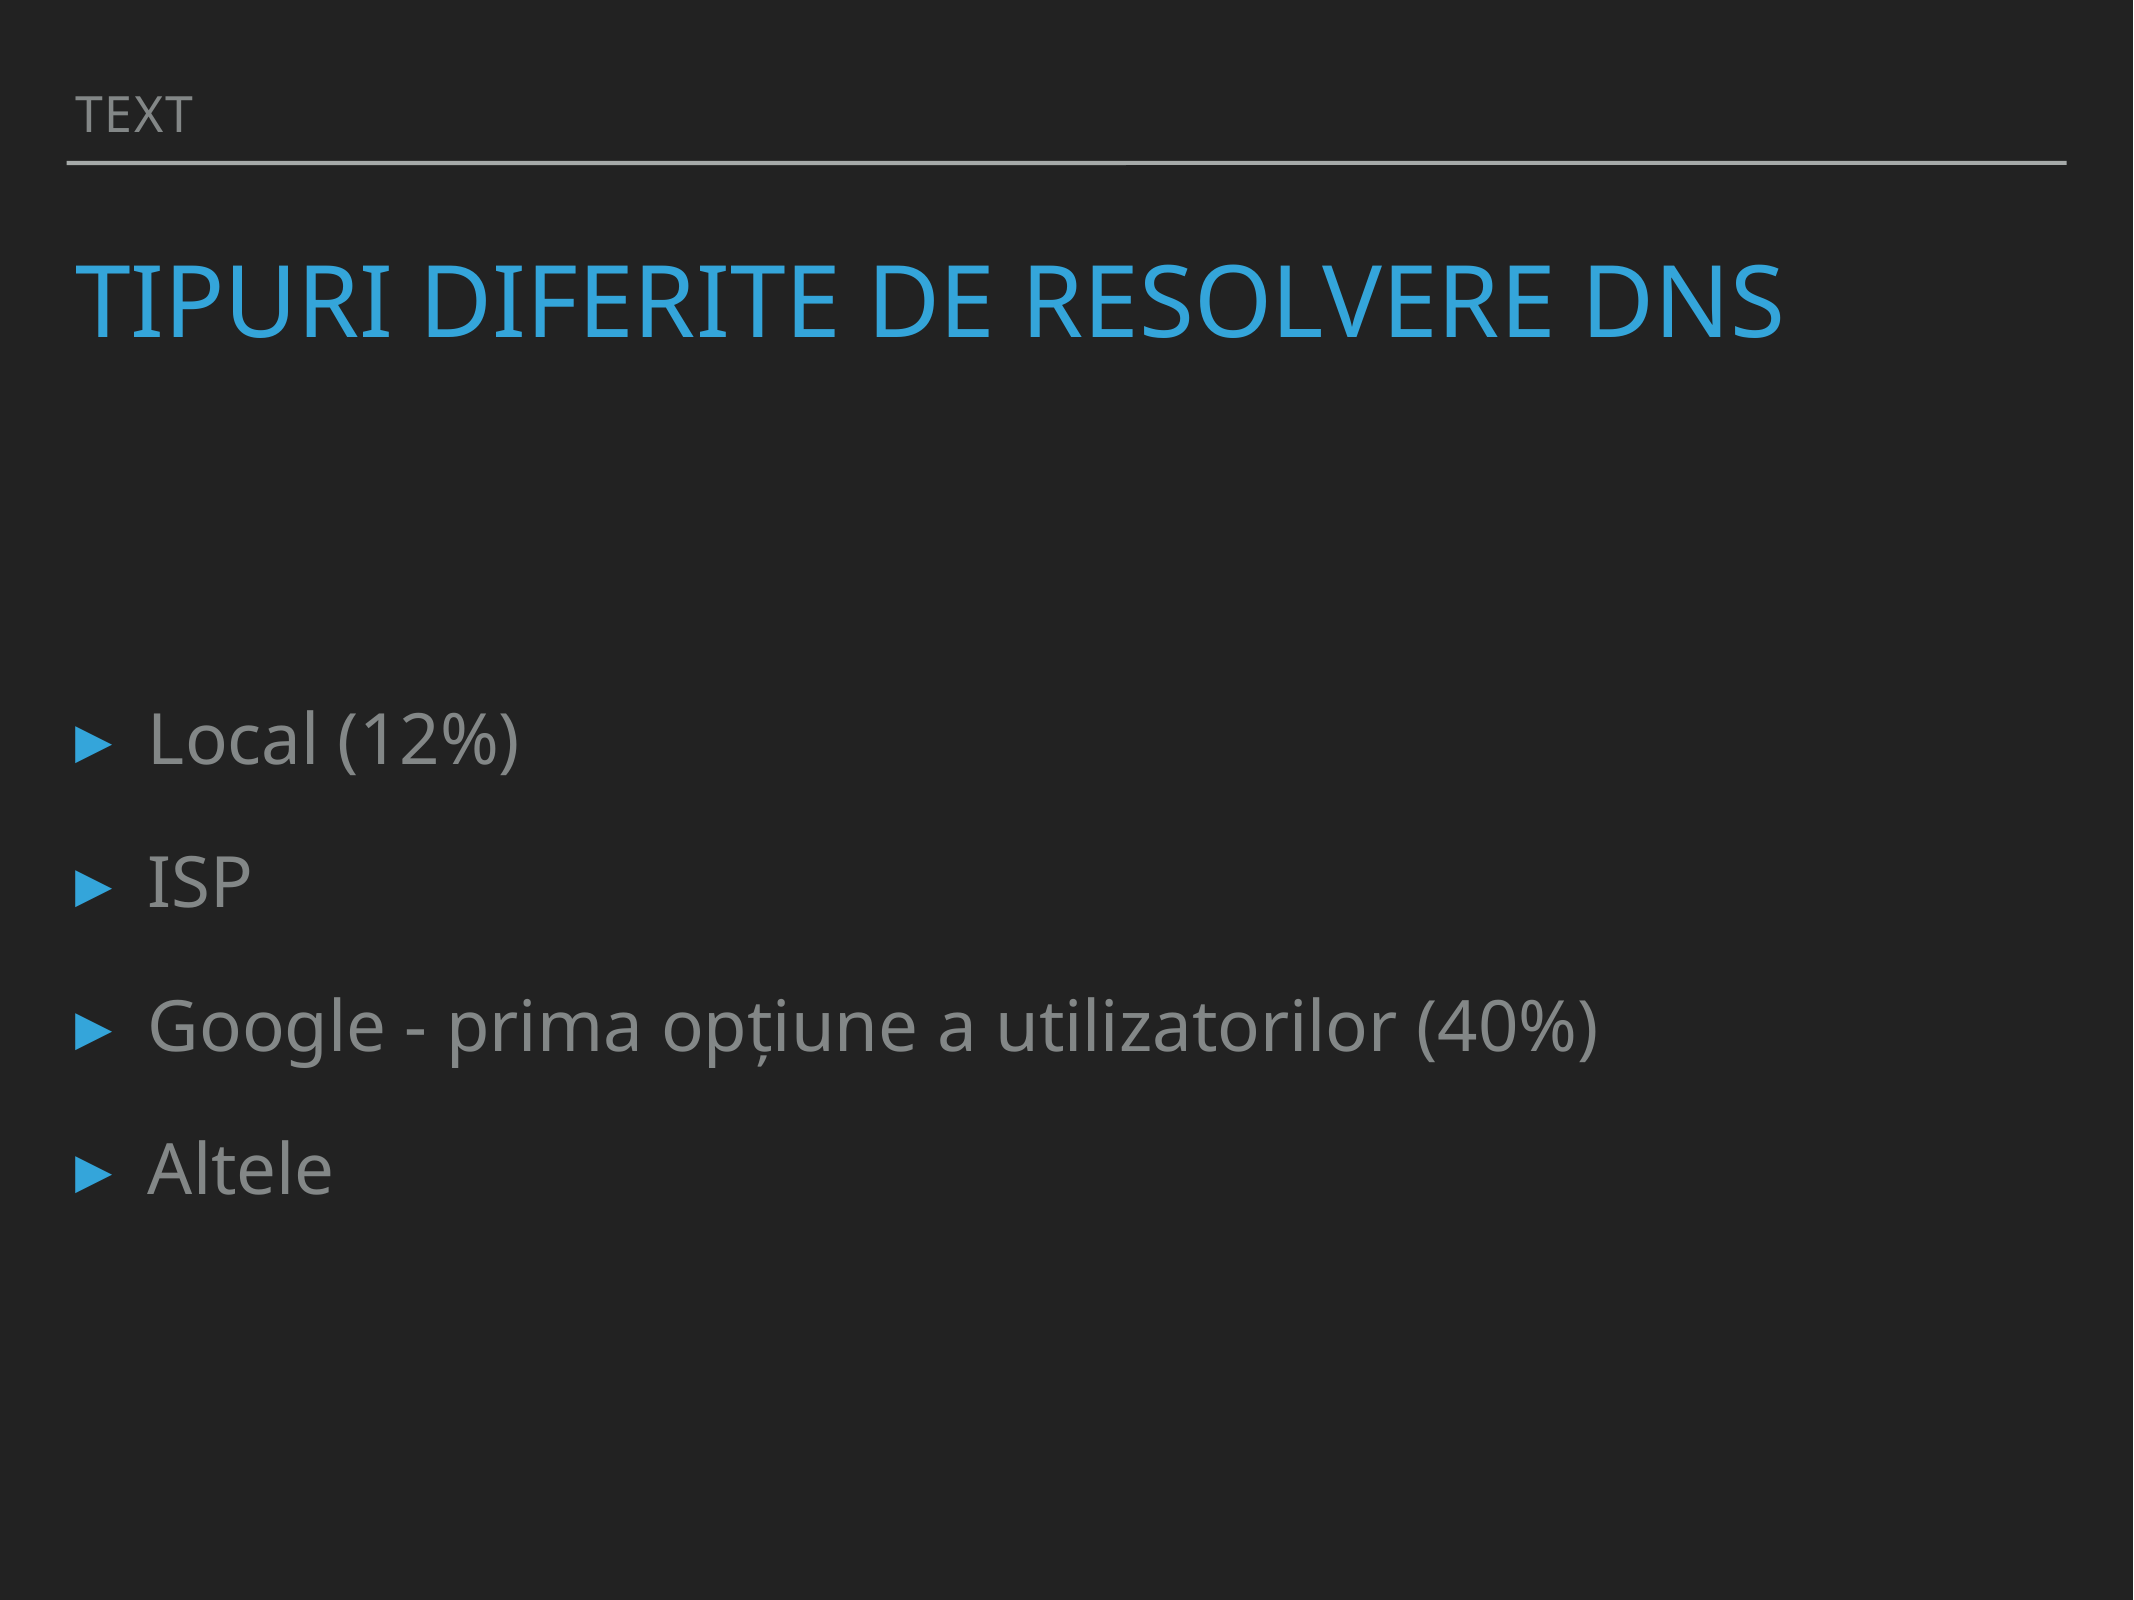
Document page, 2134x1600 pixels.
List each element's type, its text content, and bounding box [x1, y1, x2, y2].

title Tipuri diferite de resolvere DNS [66, 251, 2068, 372]
list Local (12%) ISP Google - prima opțiune a utilizatorilor (40%) Altele [66, 449, 2068, 1453]
list Text [66, 74, 1901, 151]
